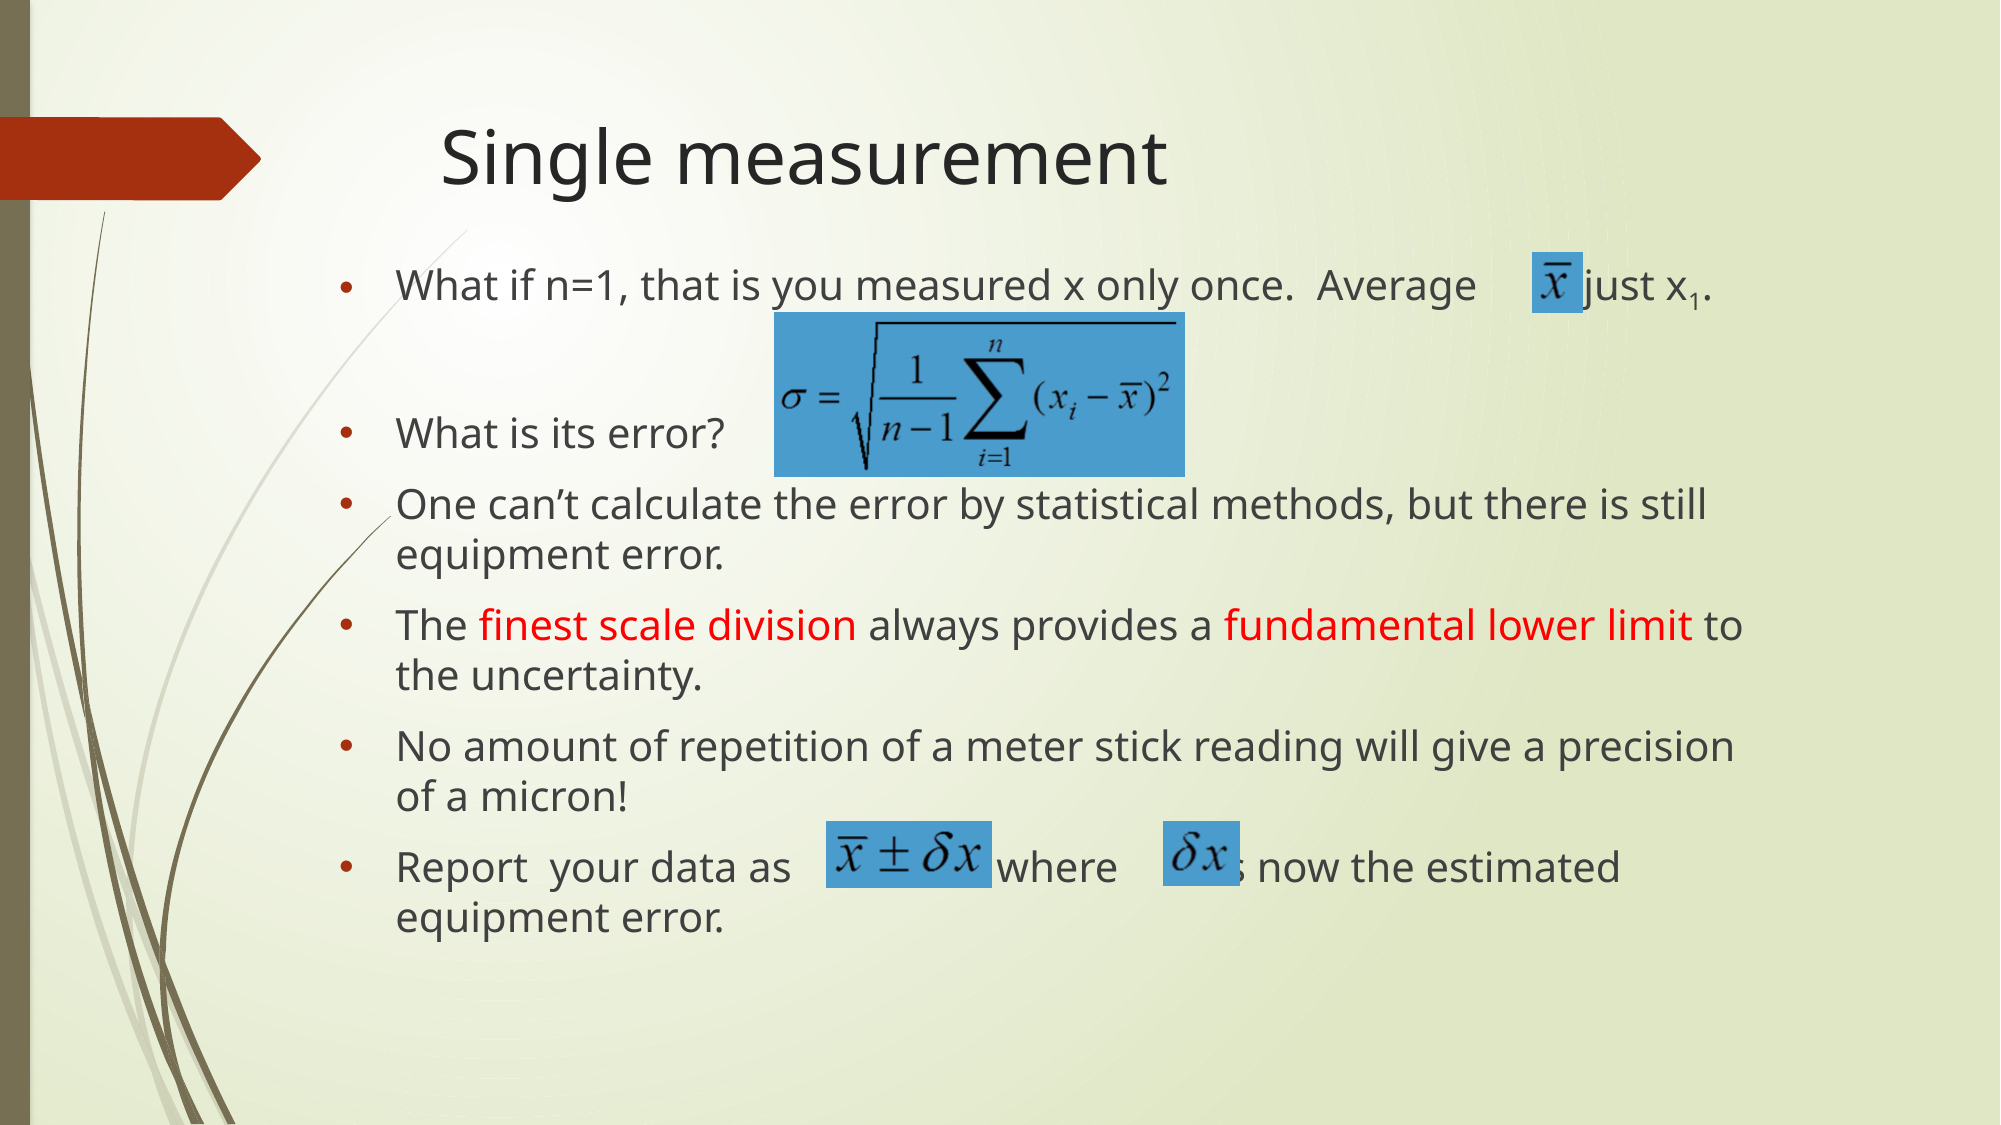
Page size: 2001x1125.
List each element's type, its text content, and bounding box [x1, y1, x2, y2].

title Single measurement [425, 102, 1888, 313]
picture [1531, 252, 1583, 313]
picture [826, 821, 992, 888]
picture [774, 312, 1185, 477]
picture [1163, 821, 1241, 886]
list What if n=1, that is you measured x only once. Average is just x1. What is its error? One can’t calculate the error by statistical methods, but there is still equipment error. The finest scale division always provides a fundamental lower limit to the uncertainty. No amount of repetition of a meter stick reading will give a precision of a micron! Report your data as , where is now the estimated equipment error. [324, 251, 1787, 871]
